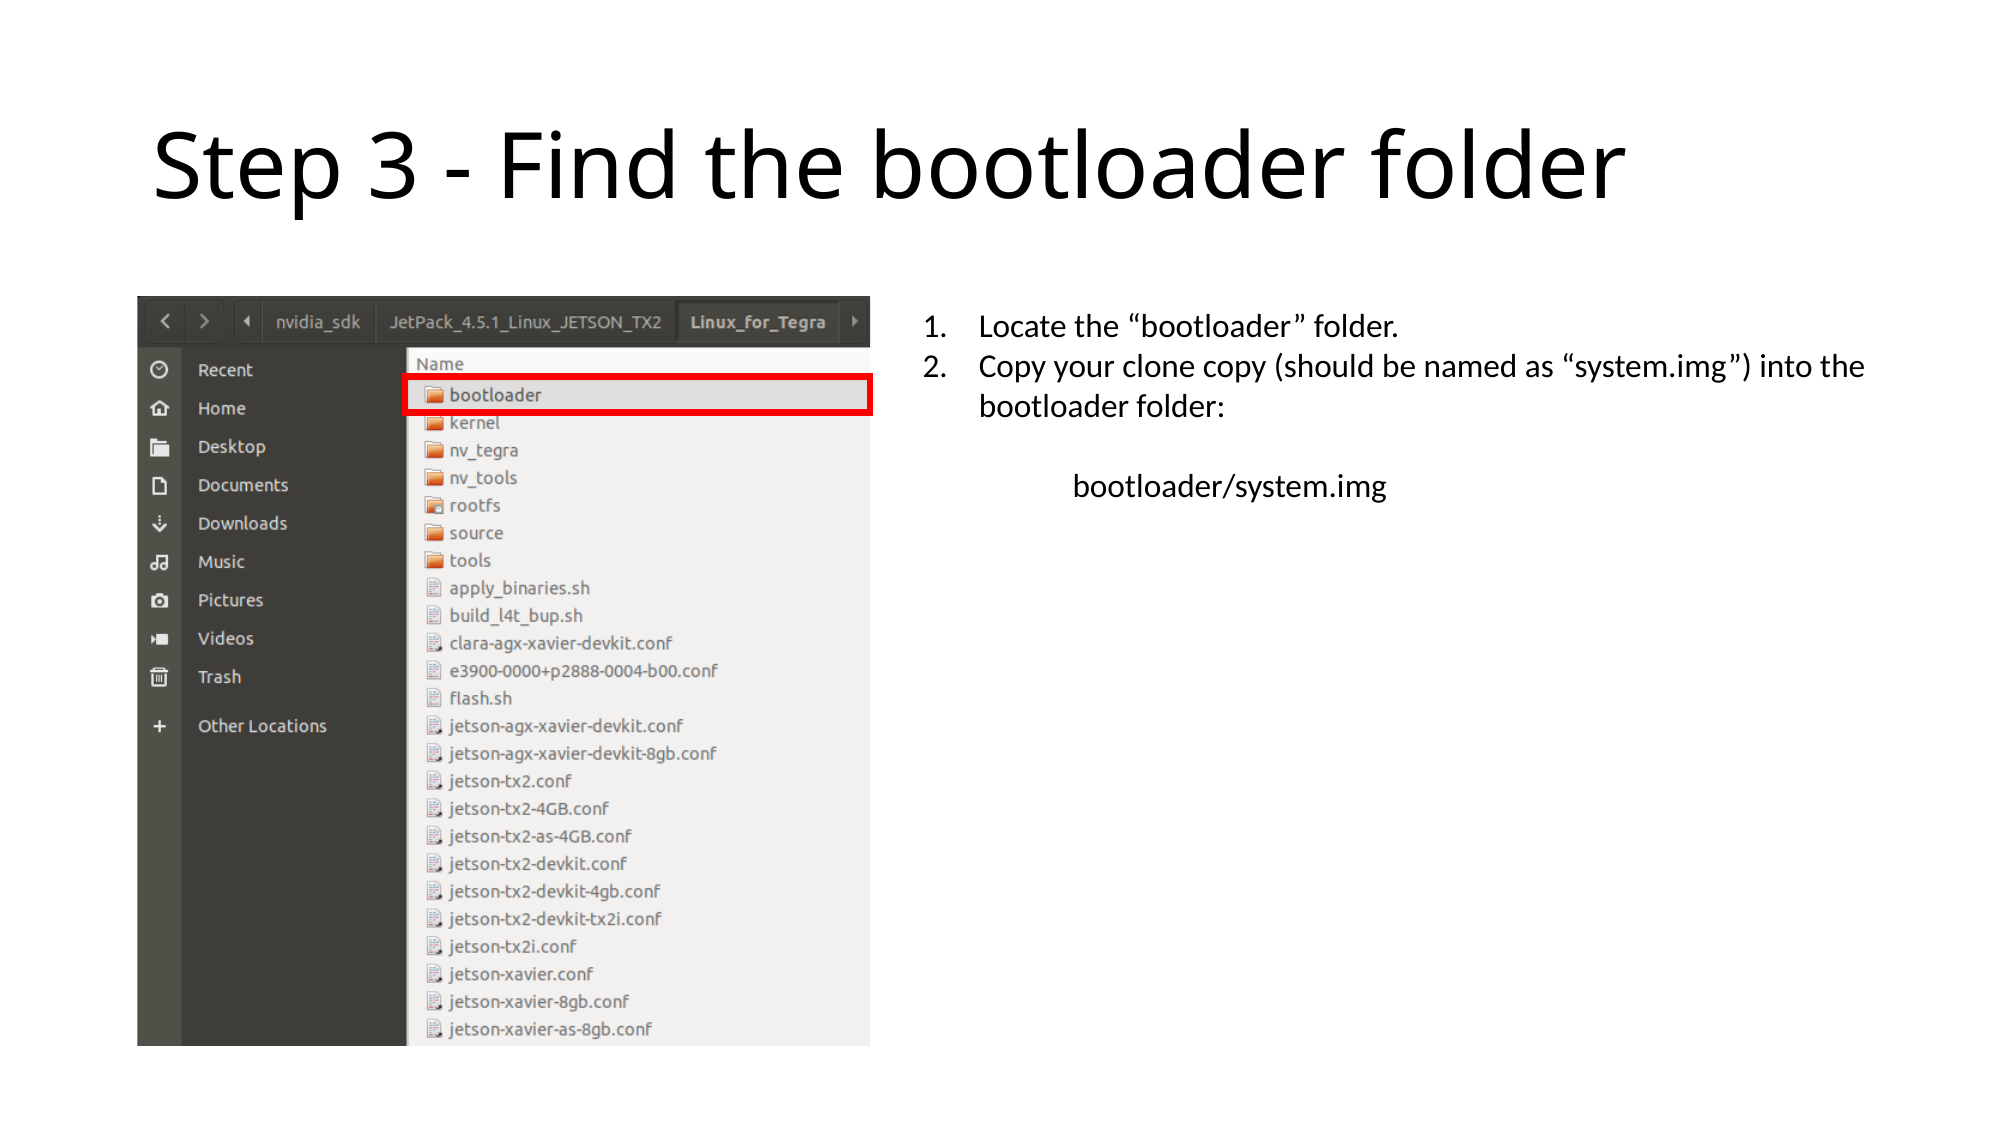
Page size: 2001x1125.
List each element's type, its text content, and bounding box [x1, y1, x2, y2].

picture [137, 296, 871, 1046]
text_box Locate the “bootloader” folder. Copy your clone copy (should be named as “system.img”) into the bootloader folder: bootloader/system.img [907, 296, 1944, 552]
title Step 3 - Find the bootloader folder [137, 59, 1863, 278]
